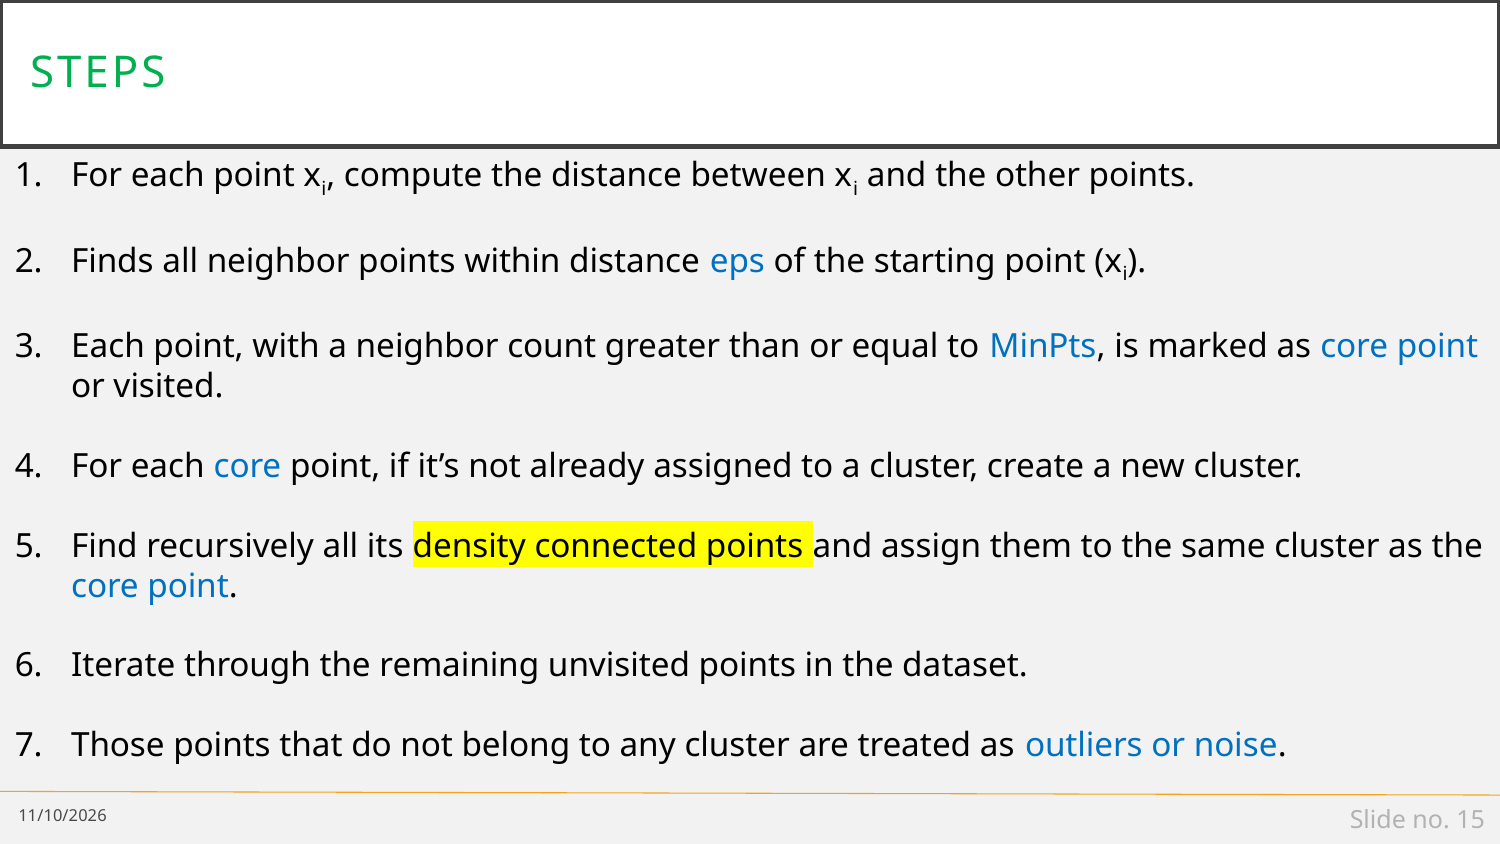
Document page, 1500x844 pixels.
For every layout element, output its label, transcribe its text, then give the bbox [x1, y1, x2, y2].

title steps [0, 0, 1500, 146]
text_box For each point xi, compute the distance between xi and the other points. Finds all neighbor points within distance eps of the starting point (xi). Each point, with a neighbor count greater than or equal to MinPts, is marked as core point or visited. For each core point, if it’s not already assigned to a cluster, create a new cluster. Find recursively all its density connected points and assign them to the same cluster as the core point. Iterate through the remaining unvisited points in the dataset. Those points that do not belong to any cluster are treated as outliers or noise. [0, 146, 1500, 771]
slide_number Slide no. 15 [1162, 797, 1500, 843]
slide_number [0, 796, 122, 837]
